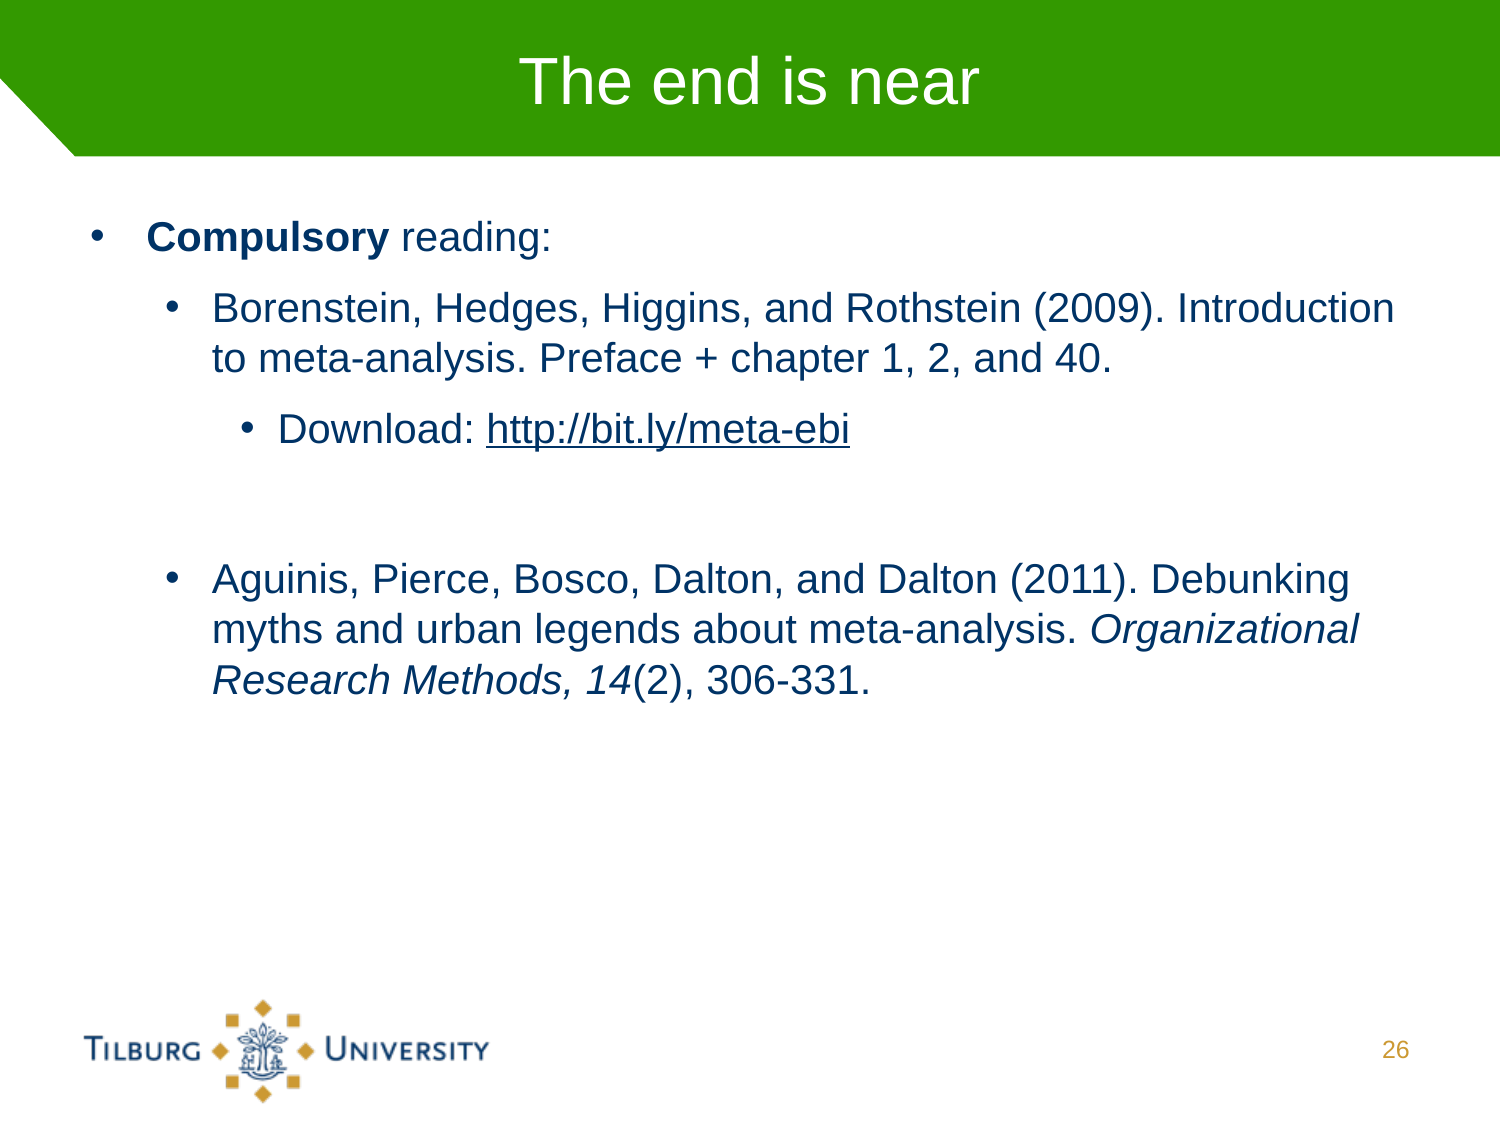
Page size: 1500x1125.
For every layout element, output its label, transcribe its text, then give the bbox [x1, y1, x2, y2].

list Compulsory reading: Borenstein, Hedges, Higgins, and Rothstein (2009). Introduction to meta-analysis. Preface + chapter 1, 2, and 40. Download: http://bit.ly/meta-ebi Aguinis, Pierce, Bosco, Dalton, and Dalton (2011). Debunking myths and urban legends about meta-analysis. Organizational Research Methods, 14(2), 306-331. [74, 202, 1426, 971]
picture [78, 994, 495, 1111]
slide_number 26 [1298, 1026, 1425, 1087]
title The end is near [74, 0, 1426, 157]
